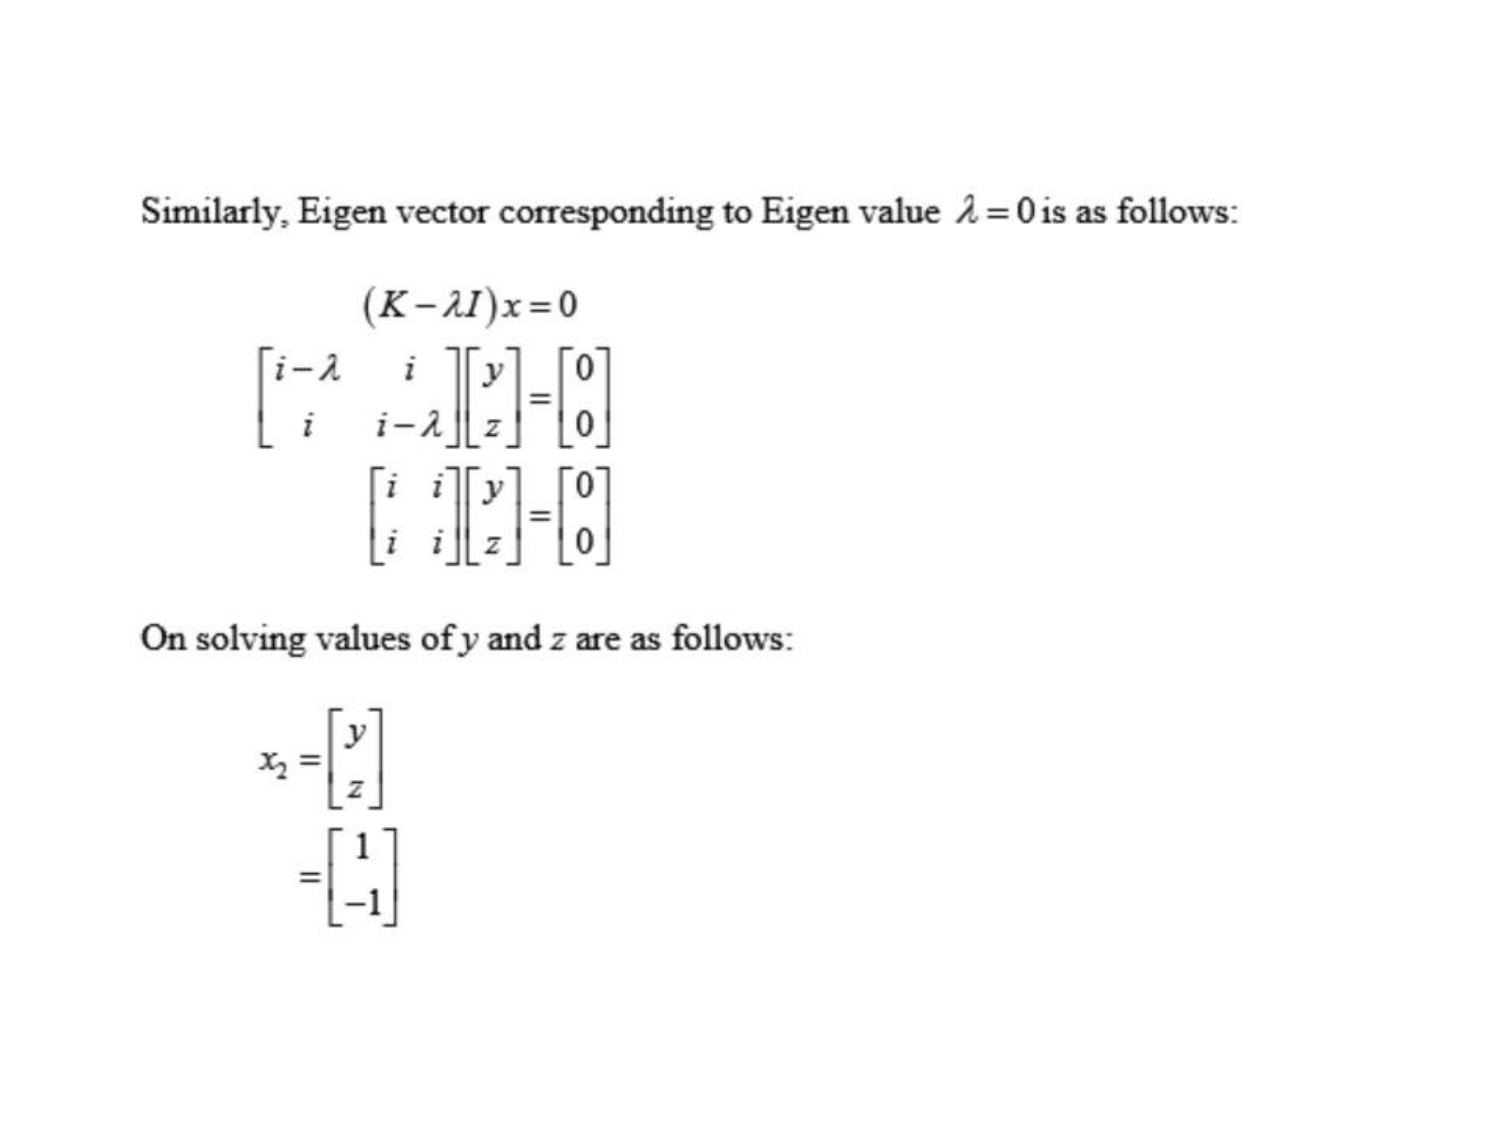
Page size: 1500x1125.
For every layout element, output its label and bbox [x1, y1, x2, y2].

picture [126, 177, 1374, 948]
